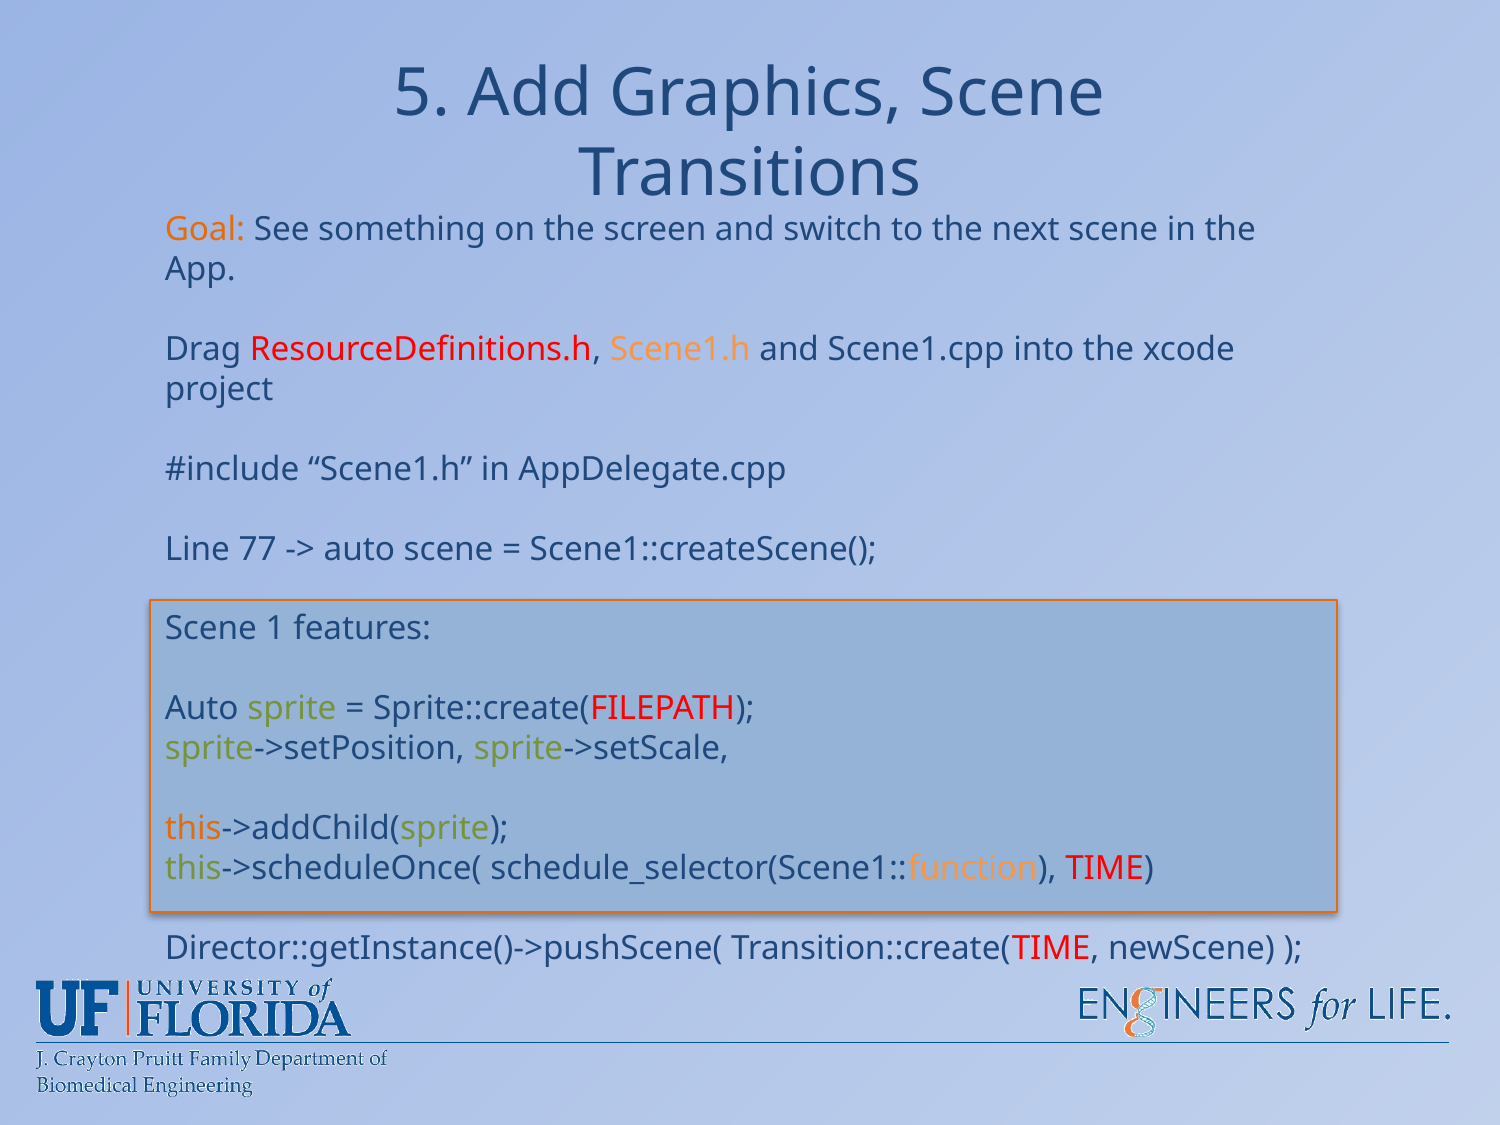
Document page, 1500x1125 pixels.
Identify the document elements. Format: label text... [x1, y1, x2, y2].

text_box Goal: See something on the screen and switch to the next scene in the App. Drag ResourceDefinitions.h, Scene1.h and Scene1.cpp into the xcode project #include “Scene1.h” in AppDelegate.cpp Line 77 -> auto scene = Scene1::createScene(); Scene 1 features: Auto sprite = Sprite::create(FILEPATH); sprite->setPosition, sprite->setScale, this->addChild(sprite); this->scheduleOnce( schedule_selector(Scene1::function), TIME) Director::getInstance()->pushScene( Transition::create(TIME, newScene) ); [149, 199, 1338, 974]
picture [36, 1043, 387, 1097]
picture [1080, 987, 1450, 1037]
picture [36, 978, 387, 1042]
text_box 5. Add Graphics, Scene Transitions [224, 41, 1275, 217]
